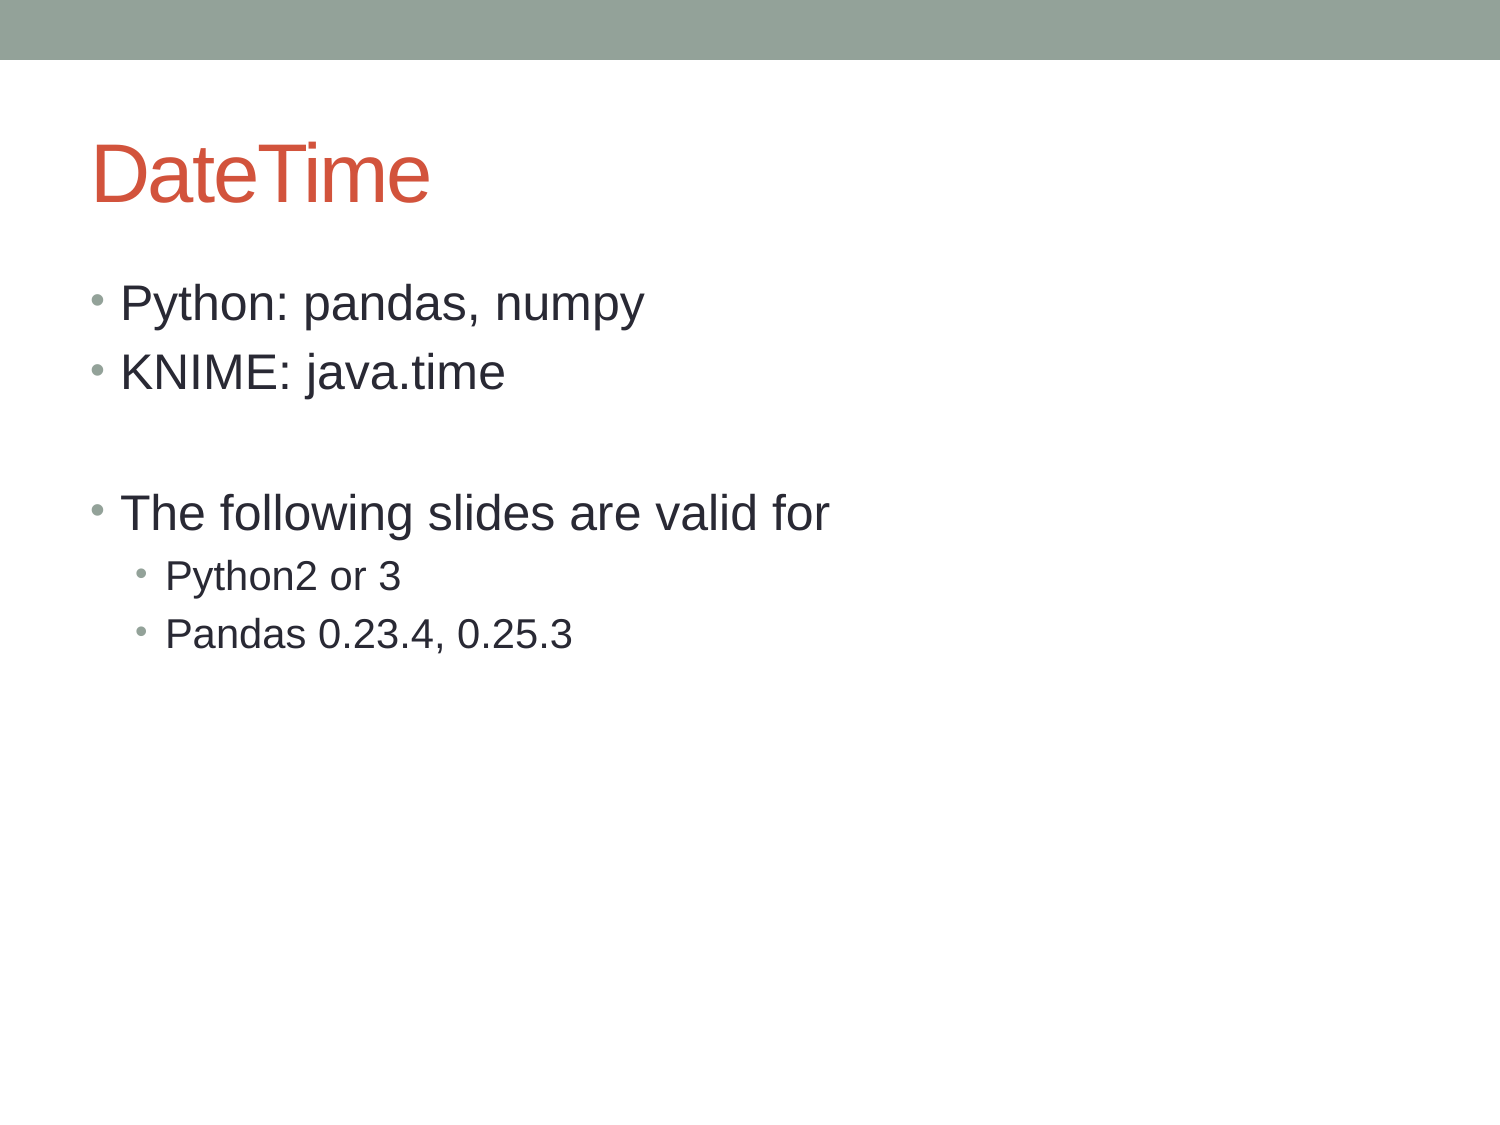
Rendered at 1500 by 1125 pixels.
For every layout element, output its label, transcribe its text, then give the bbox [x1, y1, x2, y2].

list Python: pandas, numpy KNIME: java.time The following slides are valid for Python2 or 3 Pandas 0.23.4, 0.25.3 [75, 262, 1425, 1063]
title DateTime [75, 87, 1425, 250]
